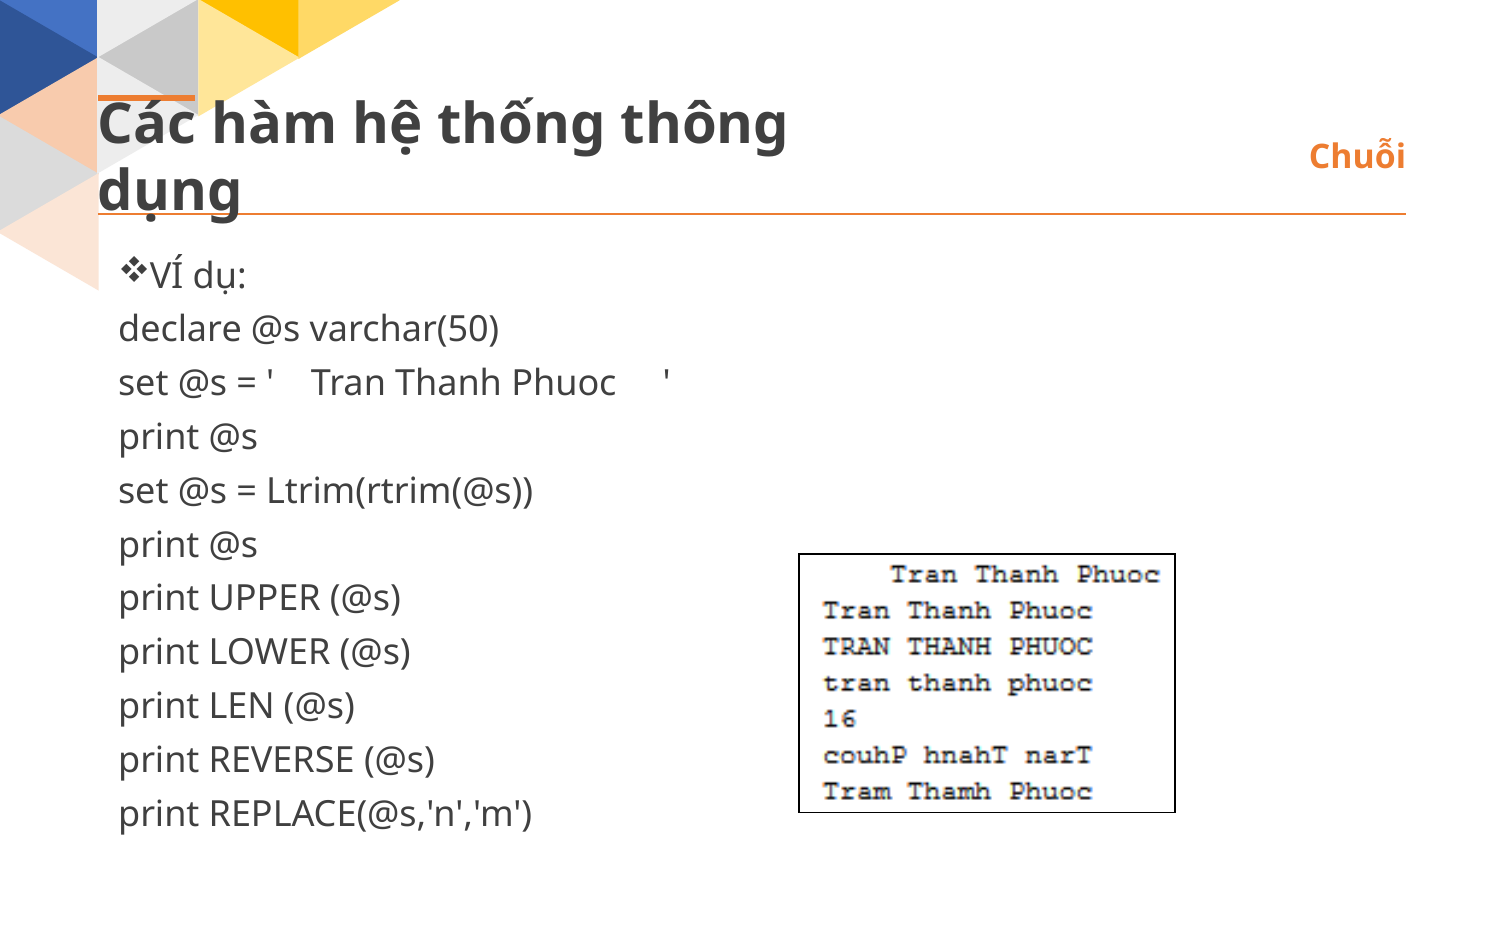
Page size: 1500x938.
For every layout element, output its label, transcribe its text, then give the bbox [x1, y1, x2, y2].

list Các hàm hệ thống thông dụng [97, 125, 699, 185]
list Chuỗi [699, 125, 1407, 185]
picture [799, 554, 1175, 812]
list VÍ dụ: declare @s varchar(50) set @s = ' Tran Thanh Phuoc ' print @s set @s = Ltrim(rtrim(@s)) print @s print UPPER (@s) print LOWER (@s) print LEN (@s) print REVERSE (@s) print REPLACE(@s,'n','m') [103, 249, 1397, 845]
